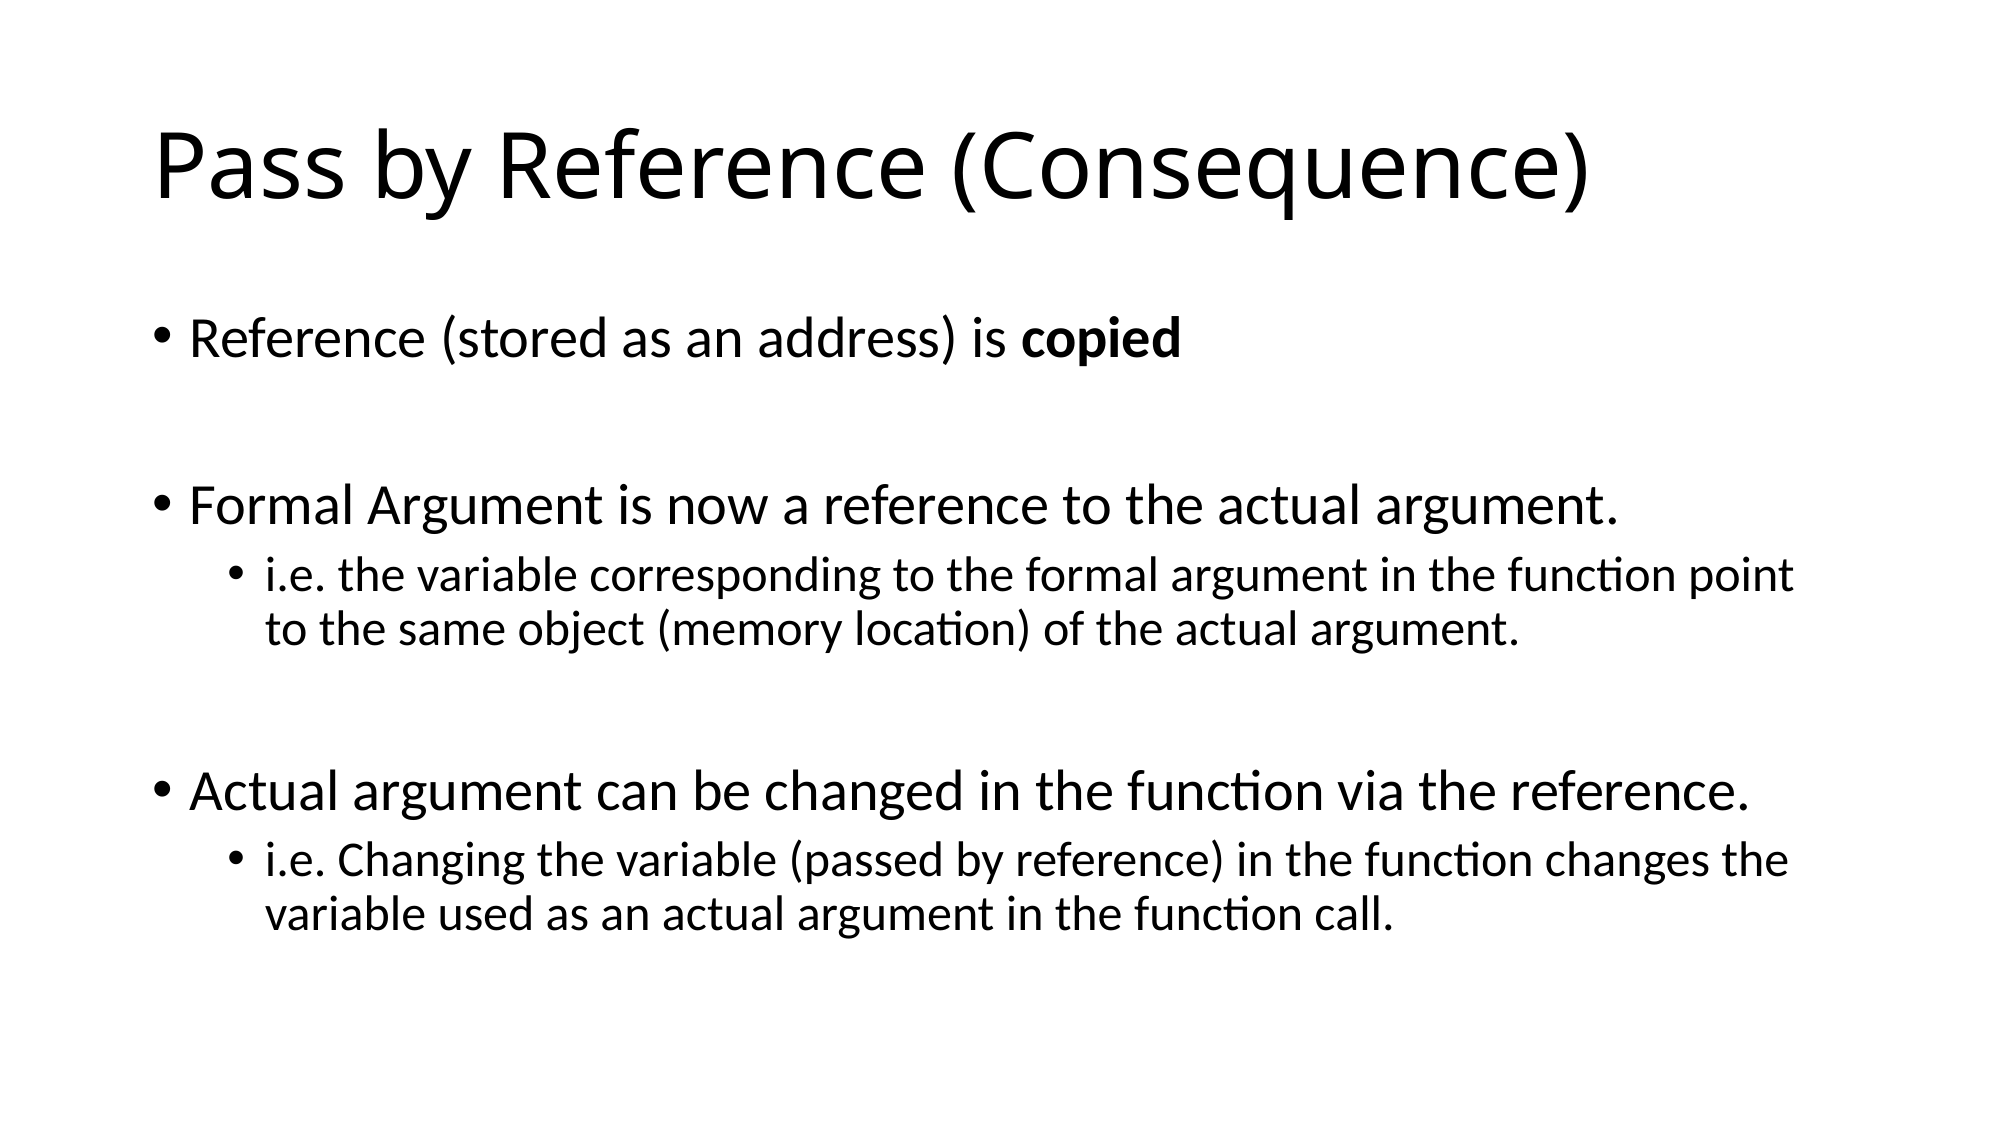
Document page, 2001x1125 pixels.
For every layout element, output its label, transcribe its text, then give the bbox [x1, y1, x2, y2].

title Pass by Reference (Consequence) [137, 59, 1863, 278]
list Reference (stored as an address) is copied Formal Argument is now a reference to the actual argument. i.e. the variable corresponding to the formal argument in the function point to the same object (memory location) of the actual argument. Actual argument can be changed in the function via the reference. i.e. Changing the variable (passed by reference) in the function changes the variable used as an actual argument in the function call. [137, 299, 1863, 1014]
